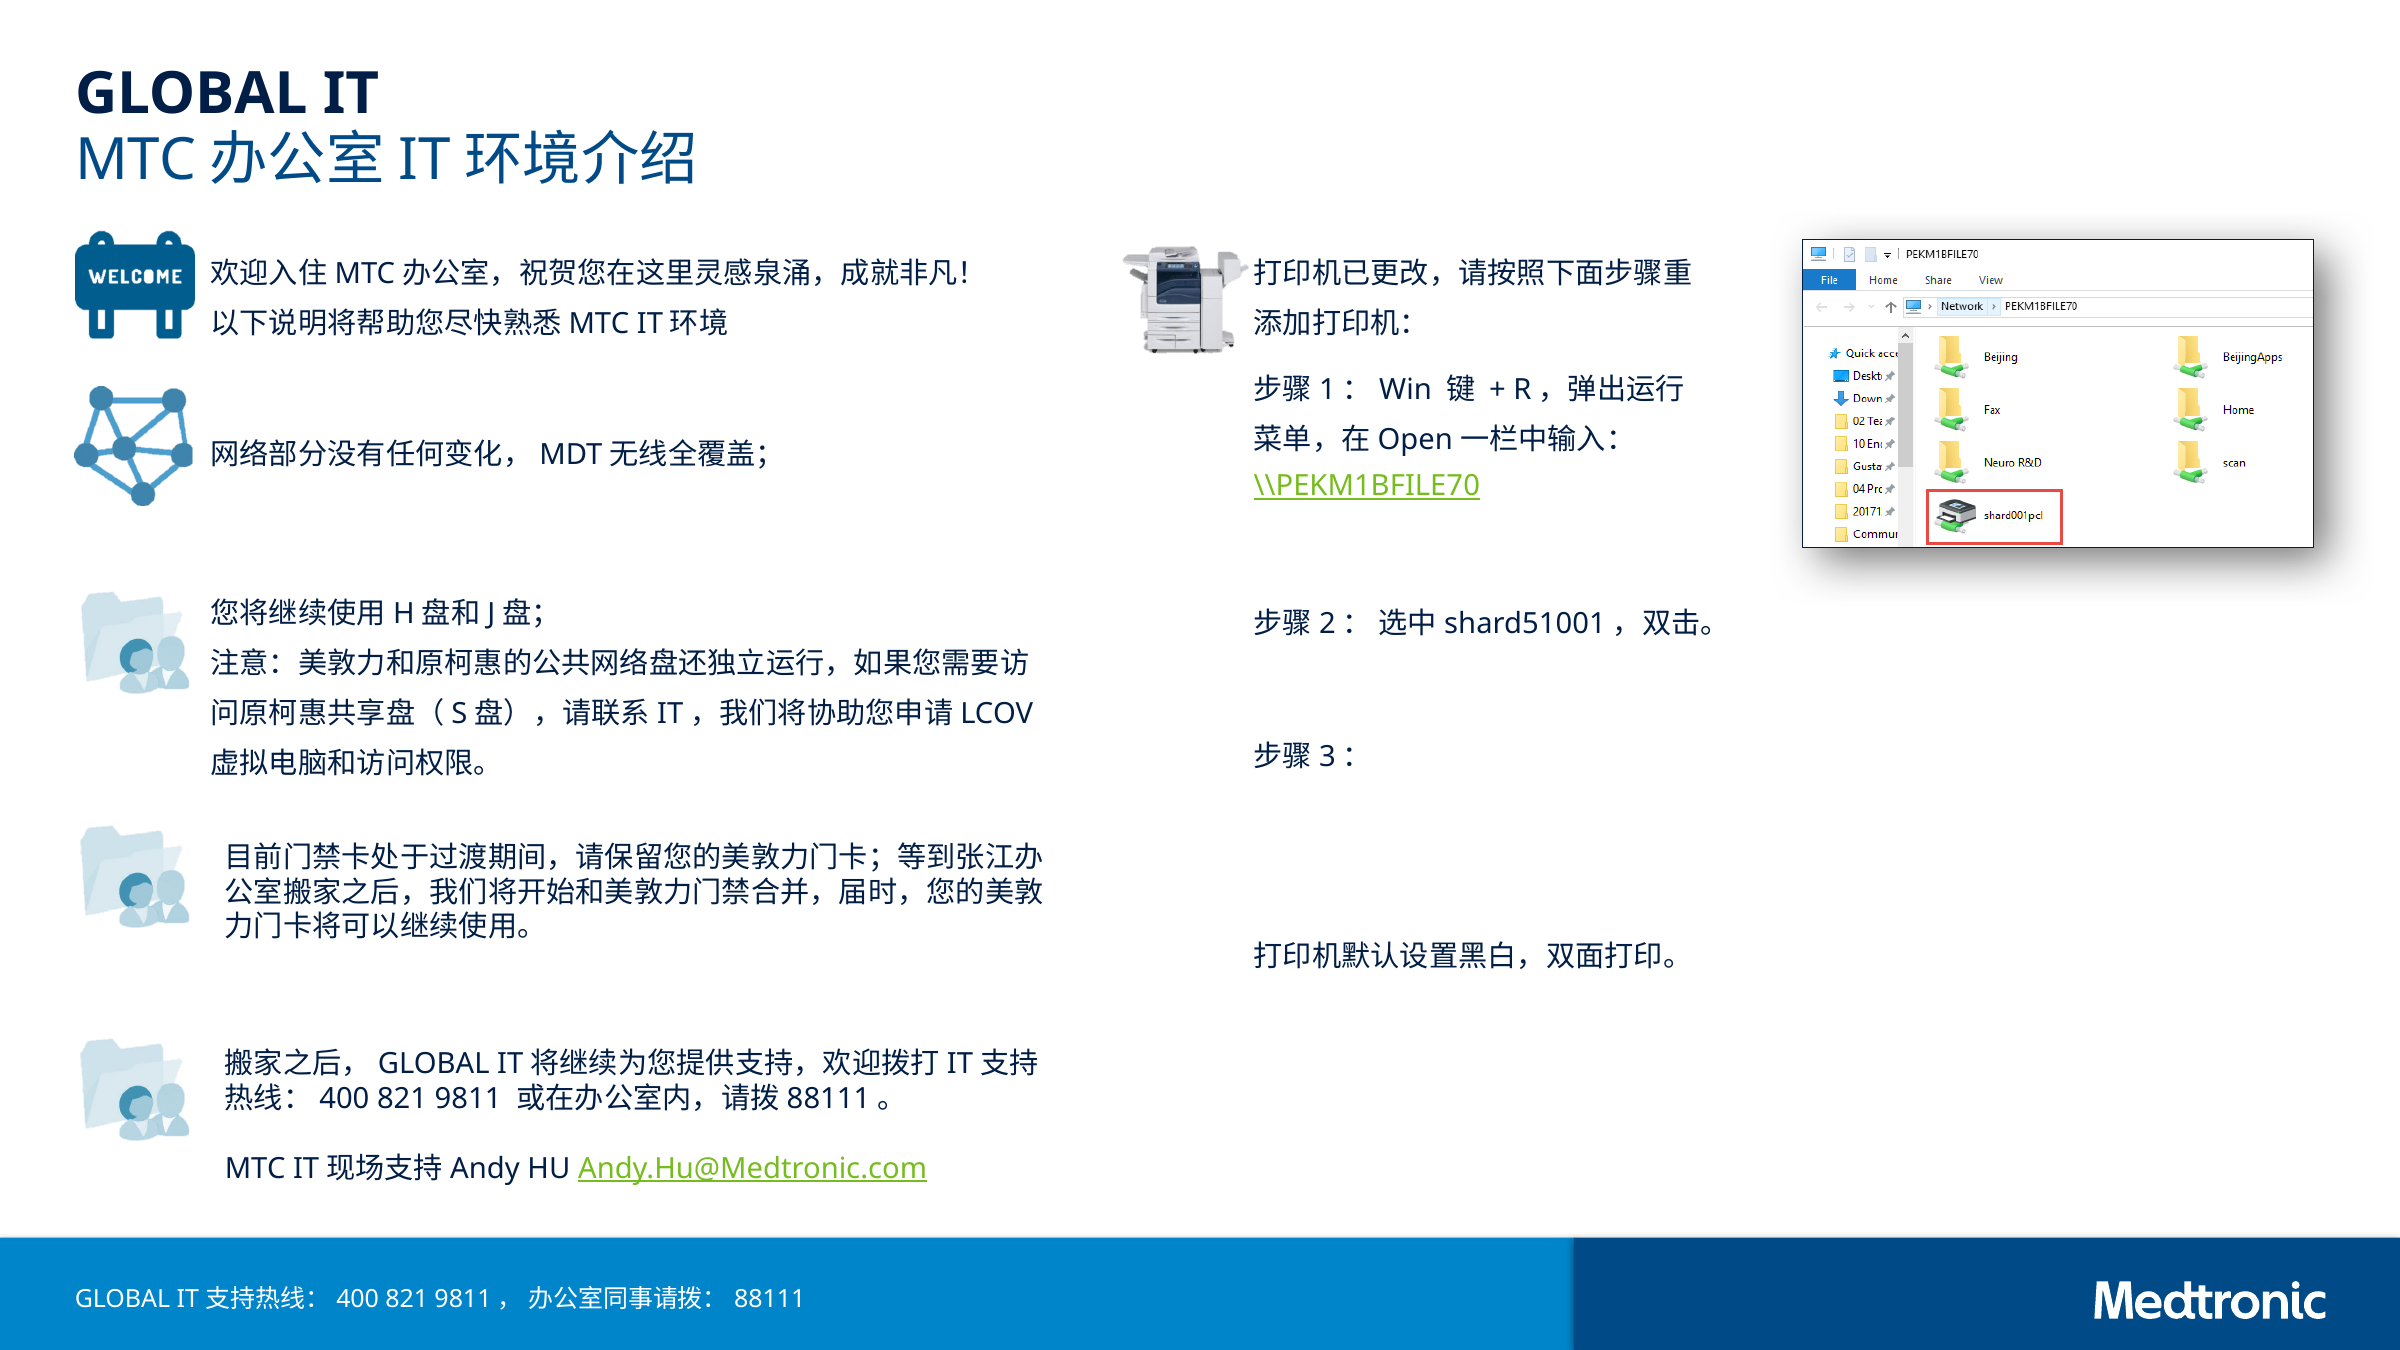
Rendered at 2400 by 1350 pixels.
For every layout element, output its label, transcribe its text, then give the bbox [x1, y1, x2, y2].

list 打印机已更改，请按照下面步骤重添加打印机： 步骤1：Win 键 + R，弹出运行菜单，在Open一栏中输入：\\PEKM1BFILE70 步骤2： 选中shard51001，双击。 步骤3： 打印机默认设置黑白，双面打印。 [1253, 239, 1742, 1194]
picture [74, 300, 196, 346]
picture [74, 577, 196, 699]
picture [173, 270, 181, 283]
picture [74, 810, 196, 932]
picture [144, 270, 153, 283]
picture [157, 270, 168, 283]
picture [74, 386, 196, 507]
picture [1801, 238, 2313, 548]
picture [1116, 238, 1255, 360]
picture [89, 270, 105, 283]
picture [121, 270, 128, 283]
picture [74, 1024, 196, 1146]
title Global it [75, 75, 2325, 128]
text_box 欢迎入住MTC办公室，祝贺您在这里灵感泉涌，成就非凡！ 以下说明将帮助您尽快熟悉MTC IT环境 [210, 239, 1066, 351]
text_box 目前门禁卡处于过渡期间，请保留您的美敦力门卡；等到张江办公室搬家之后，我们将开始和美敦力门禁合并，届时，您的美敦力门卡将可以继续使用。 [209, 830, 1065, 951]
picture [98, 310, 105, 329]
picture [166, 310, 172, 329]
picture [132, 270, 141, 283]
picture [109, 270, 118, 283]
text_box 网络部分没有任何变化，MDT无线全覆盖； [210, 420, 1066, 540]
picture [74, 223, 196, 254]
footer GLOBAL IT支持热线：400 821 9811， 办公室同事请拨：88111 [74, 1281, 1425, 1319]
text_box 您将继续使用H盘和J盘； 注意：美敦力和原柯惠的公共网络盘还独立运行，如果您需要访问原柯惠共享盘（S盘），请联系IT，我们将协助您申请LCOV虚拟电脑和访问权限。 [210, 579, 1066, 774]
text_box 搬家之后，GLOBAL IT将继续为您提供支持，欢迎拨打IT支持热线：400 821 9811 或在办公室内，请拨88111。 MTC IT现场支持Andy HU Andy.Hu@Medtronic.com [209, 1036, 1065, 1196]
list MTC办公室IT环境介绍 [75, 140, 2325, 194]
